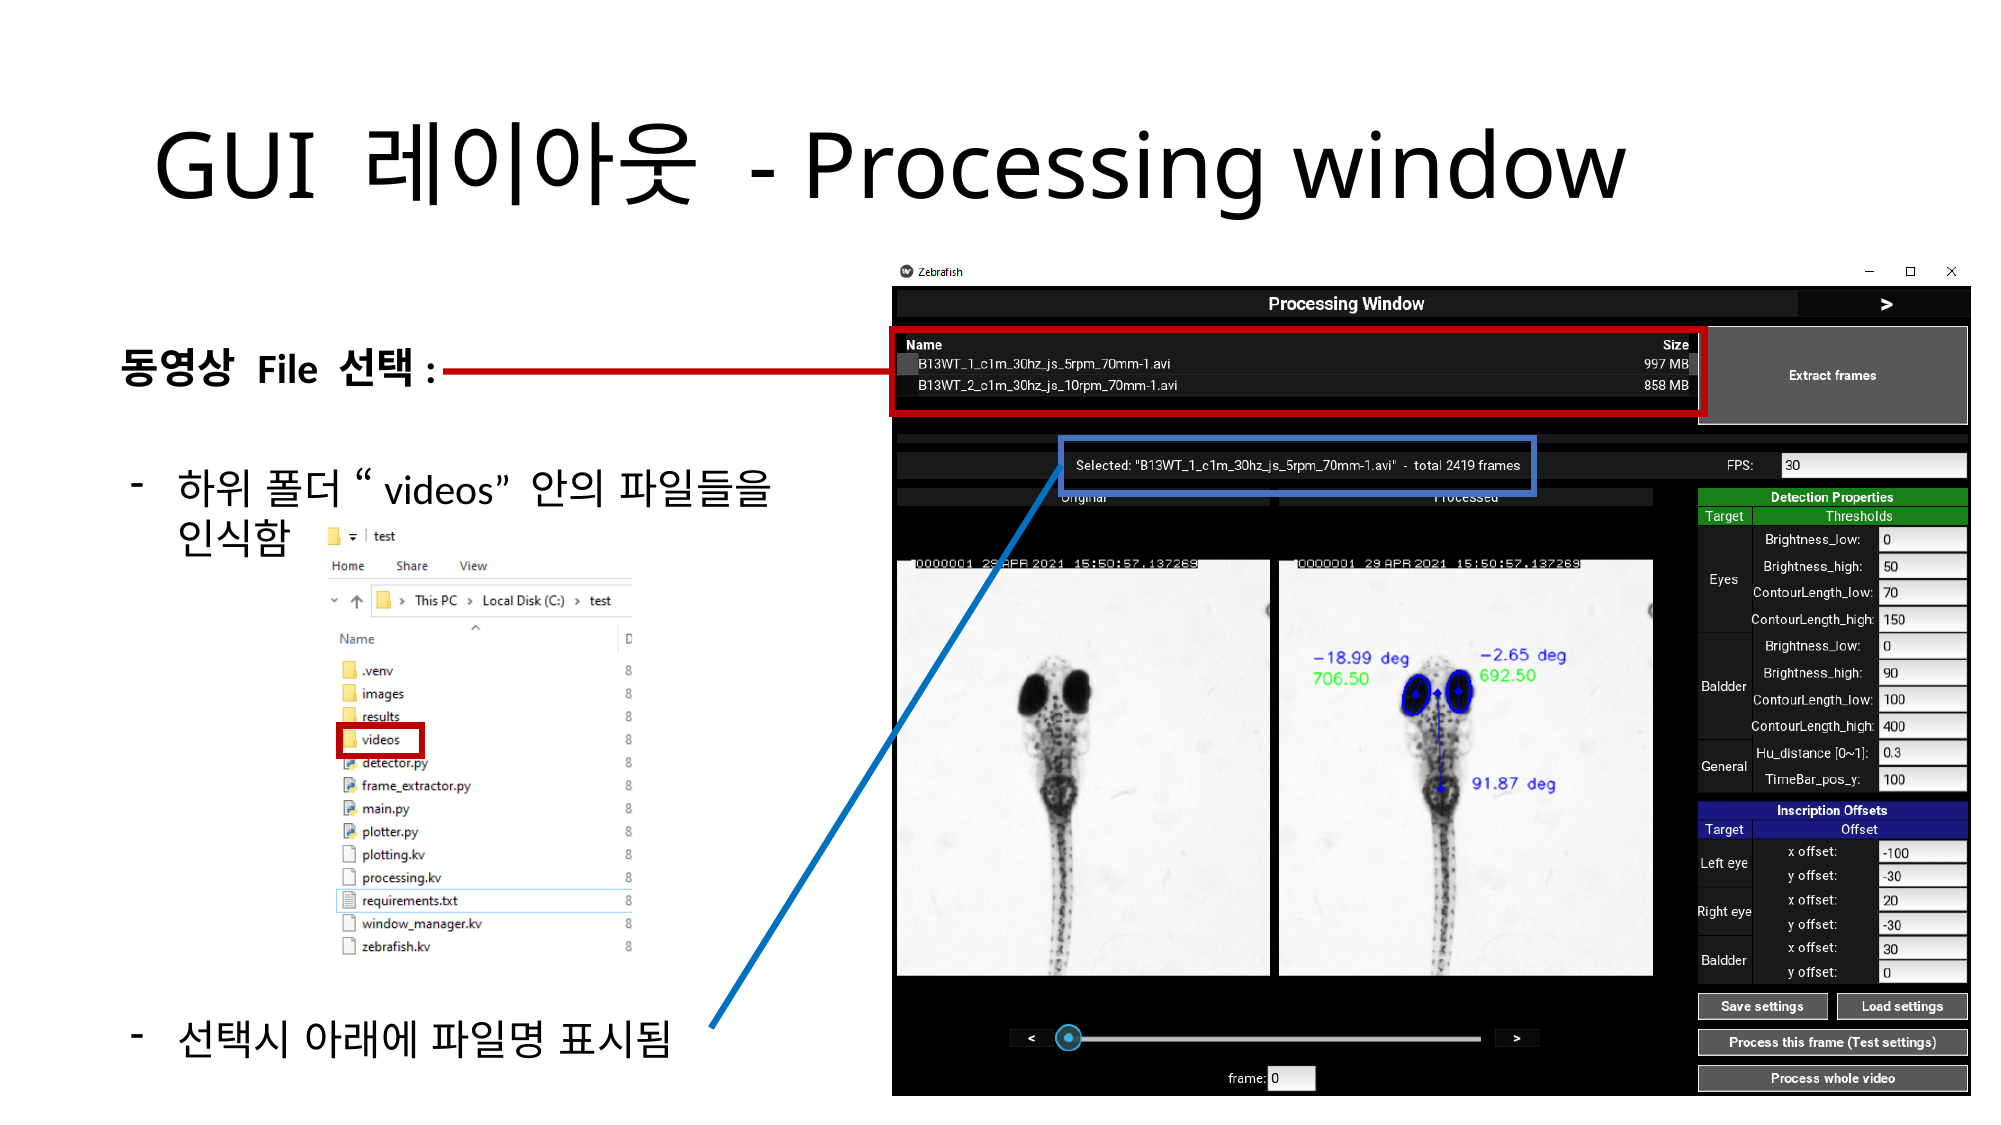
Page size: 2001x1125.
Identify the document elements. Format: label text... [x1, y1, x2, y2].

title GUI 레이아웃 - Processing window [137, 59, 1863, 278]
picture [892, 259, 1971, 1096]
list 동영상 File 선택: [102, 340, 444, 403]
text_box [710, 465, 1061, 1029]
picture [327, 521, 633, 983]
text_box 하위 폴더 “videos” 안의 파일들을 인식함 선택시 아래에 파일명 표시됨 [115, 455, 872, 1071]
